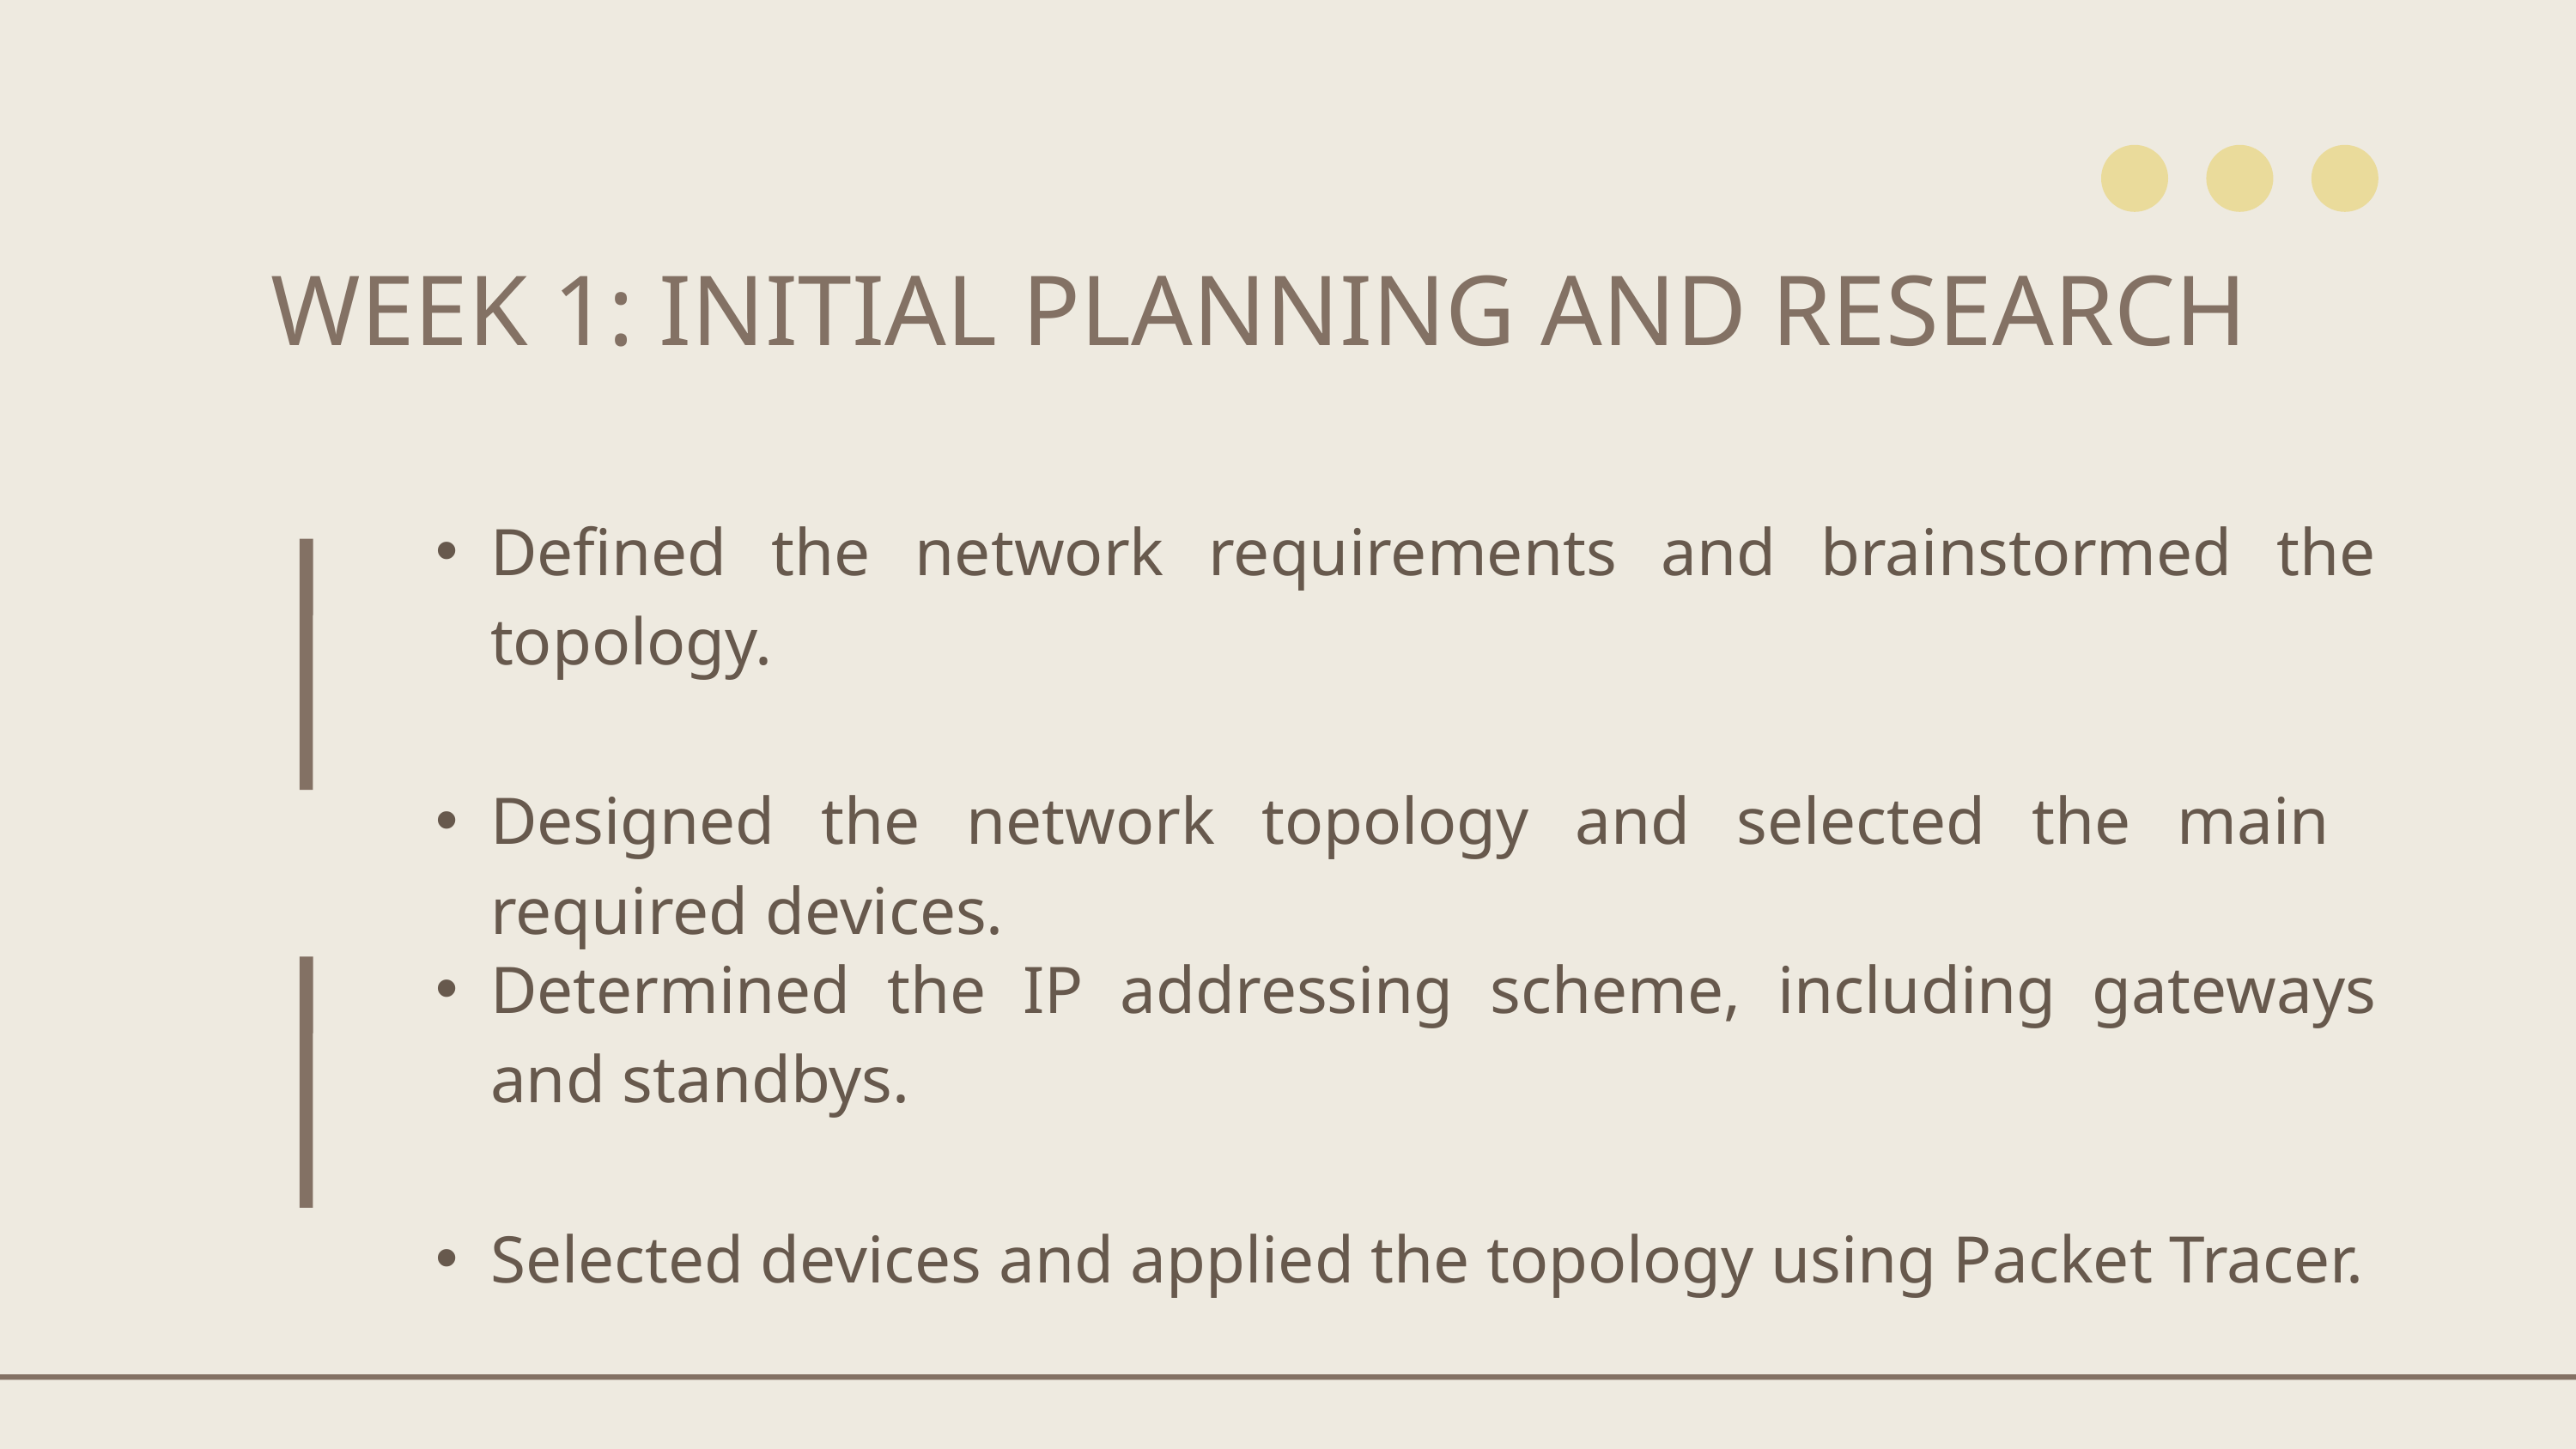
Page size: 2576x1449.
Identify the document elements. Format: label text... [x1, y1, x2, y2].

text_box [2311, 144, 2379, 212]
text_box Defined the network requirements and brainstormed the topology. Designed the network topology and selected the main required devices. [380, 498, 2379, 936]
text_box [2100, 144, 2169, 212]
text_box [2206, 144, 2274, 212]
text_box Determined the IP addressing scheme, including gateways and standbys. Selected devices and applied the topology using Packet Tracer. [380, 936, 2379, 1296]
text_box WEEK 1: INITIAL PLANNING AND RESEARCH [248, 233, 2271, 626]
